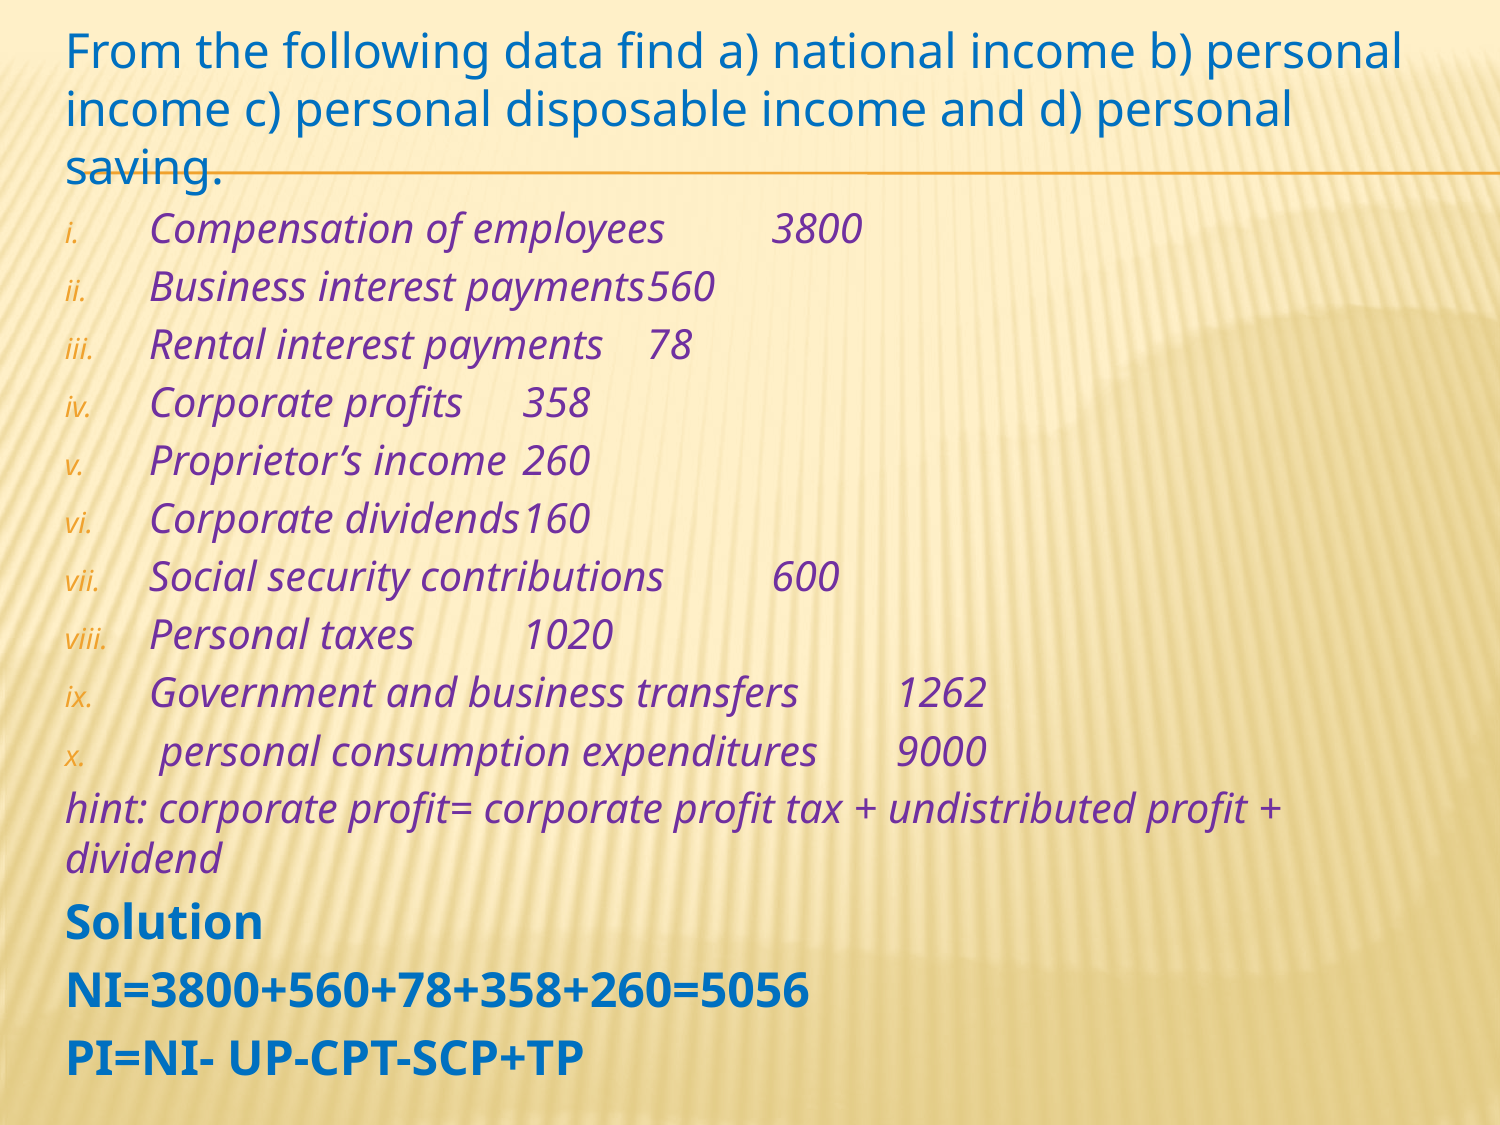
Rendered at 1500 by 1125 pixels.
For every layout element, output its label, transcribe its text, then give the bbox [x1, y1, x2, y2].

list From the following data find a) national income b) personal income c) personal disposable income and d) personal saving. Compensation of employees 3800 Business interest payments 560 Rental interest payments 78 Corporate profits 358 Proprietor’s income 260 Corporate dividends 160 Social security contributions 600 Personal taxes 1020 Government and business transfers 1262 personal consumption expenditures 9000 hint: corporate profit= corporate profit tax + undistributed profit + dividend Solution NI=3800+560+78+358+260=5056 PI=NI- UP-CPT-SCP+TP [50, 12, 1475, 1100]
